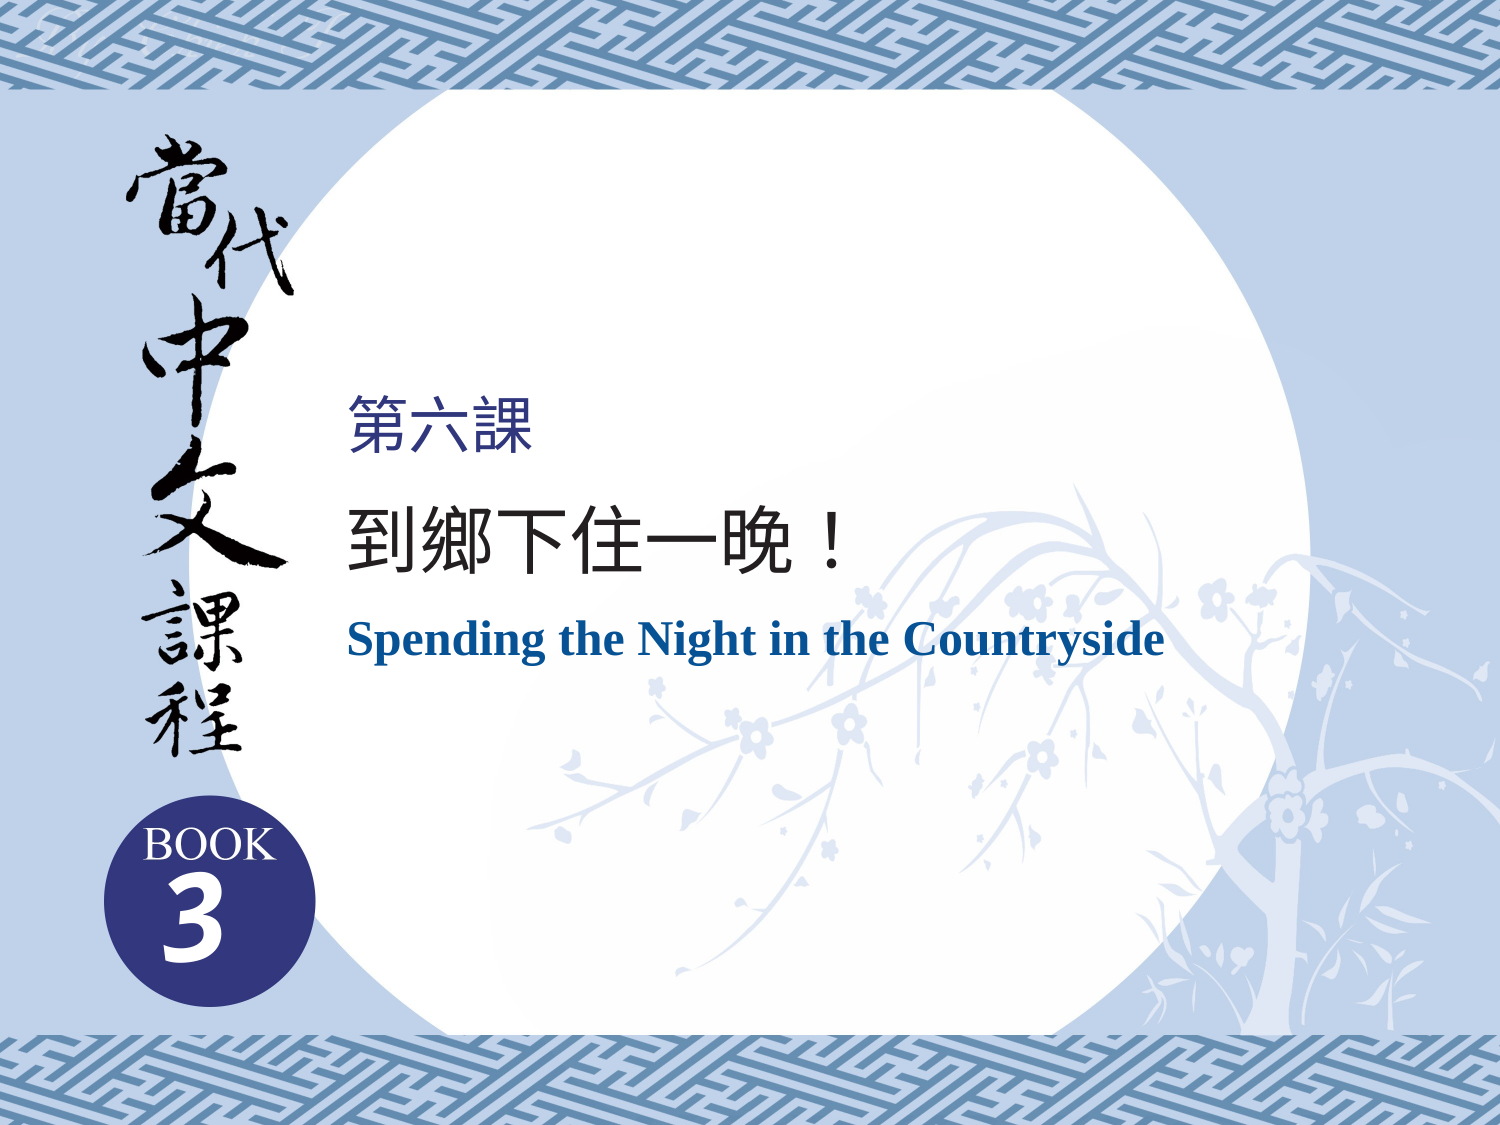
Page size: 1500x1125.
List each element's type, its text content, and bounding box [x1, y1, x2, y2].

text_box 第六課 [344, 386, 536, 462]
text_box 3 [102, 832, 284, 995]
text_box Spending the Night in the Countryside [344, 605, 1170, 666]
text_box 到鄉下住一晚！ [342, 493, 872, 583]
picture [0, 0, 1500, 1125]
